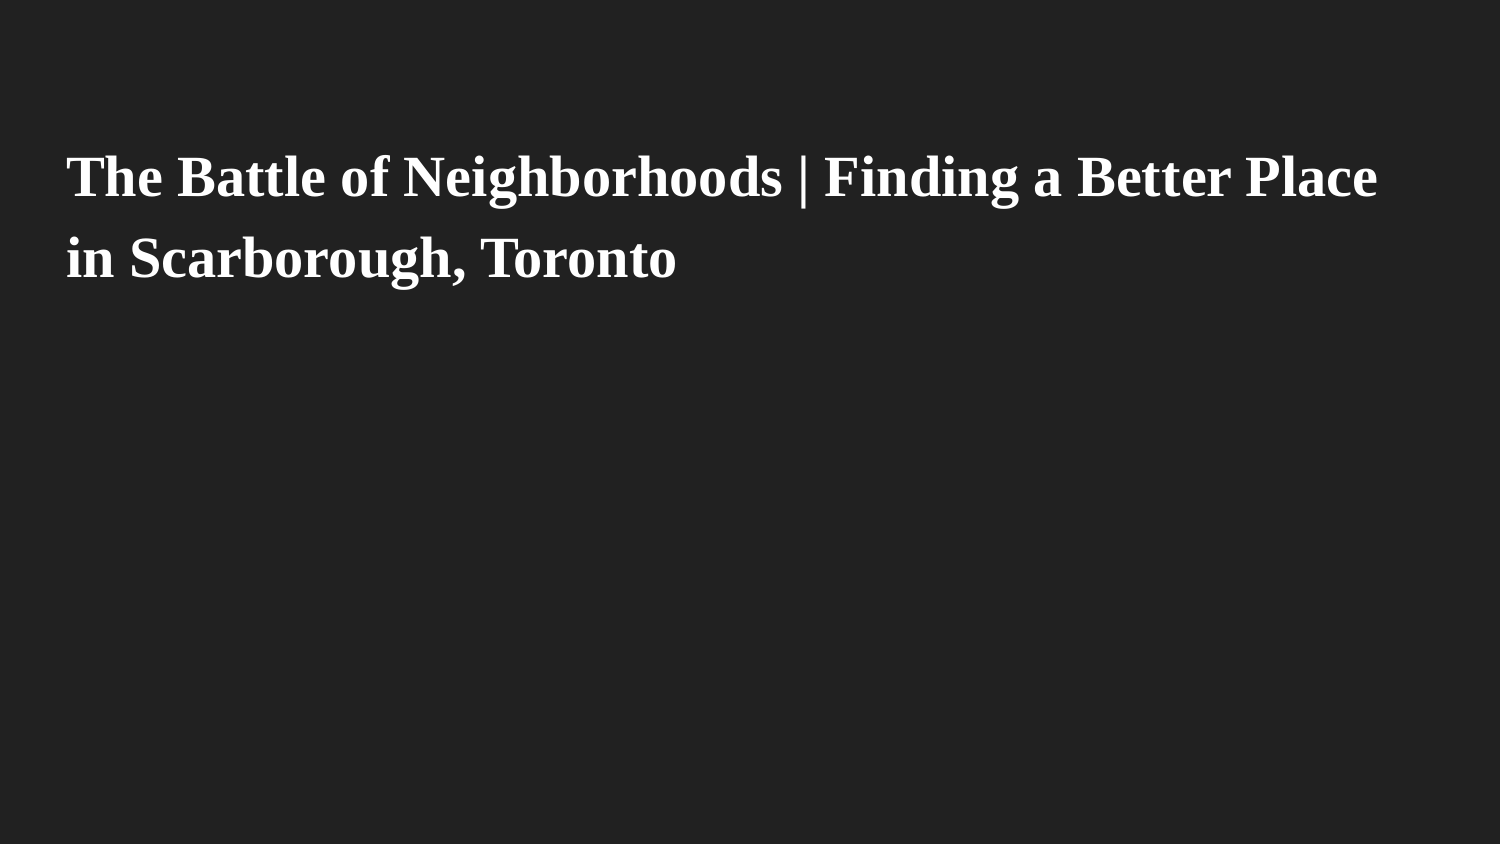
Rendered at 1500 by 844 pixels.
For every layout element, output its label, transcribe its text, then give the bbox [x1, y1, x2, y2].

title The Battle of Neighborhoods | Finding a Better Place in Scarborough, Toronto [51, 122, 1449, 459]
